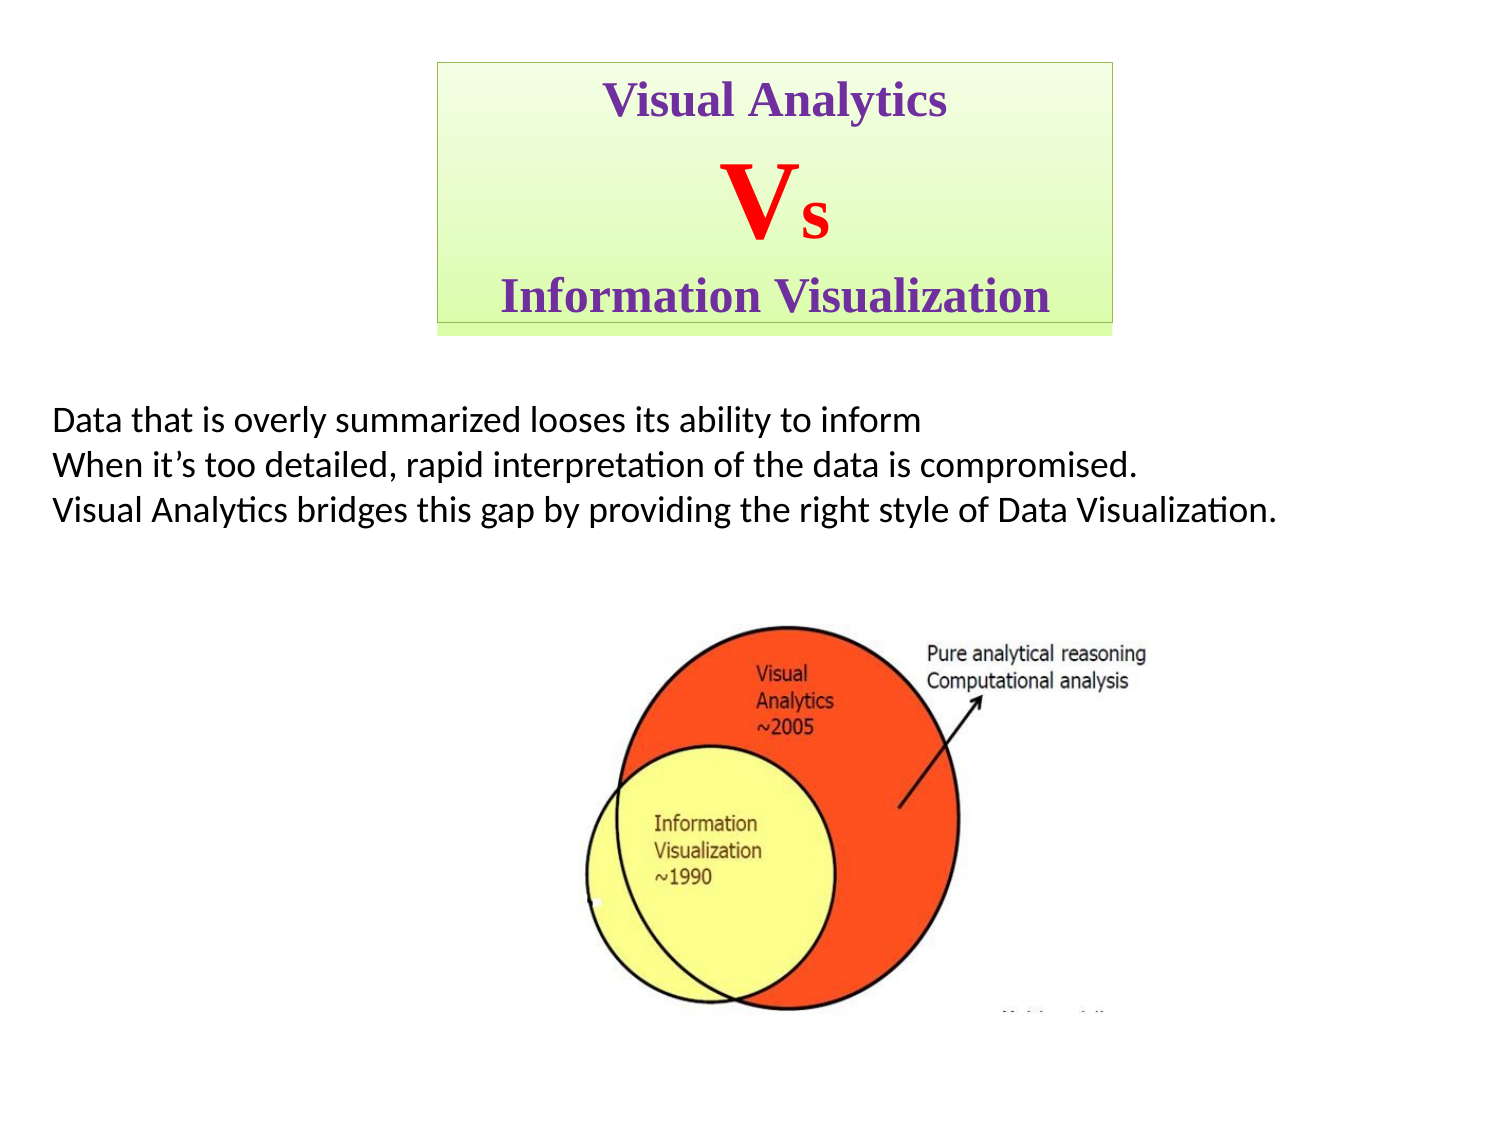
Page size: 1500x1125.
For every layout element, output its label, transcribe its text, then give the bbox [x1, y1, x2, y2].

text_box Visual Analytics Vs Information Visualization [437, 62, 1113, 323]
text_box Data that is overly summarized looses its ability to inform When it’s too detailed, rapid interpretation of the data is compromised. Visual Analytics bridges this gap by providing the right style of Data Visualization. [37, 387, 1450, 538]
text_box [437, 323, 1113, 336]
text_box [562, 624, 1150, 1029]
